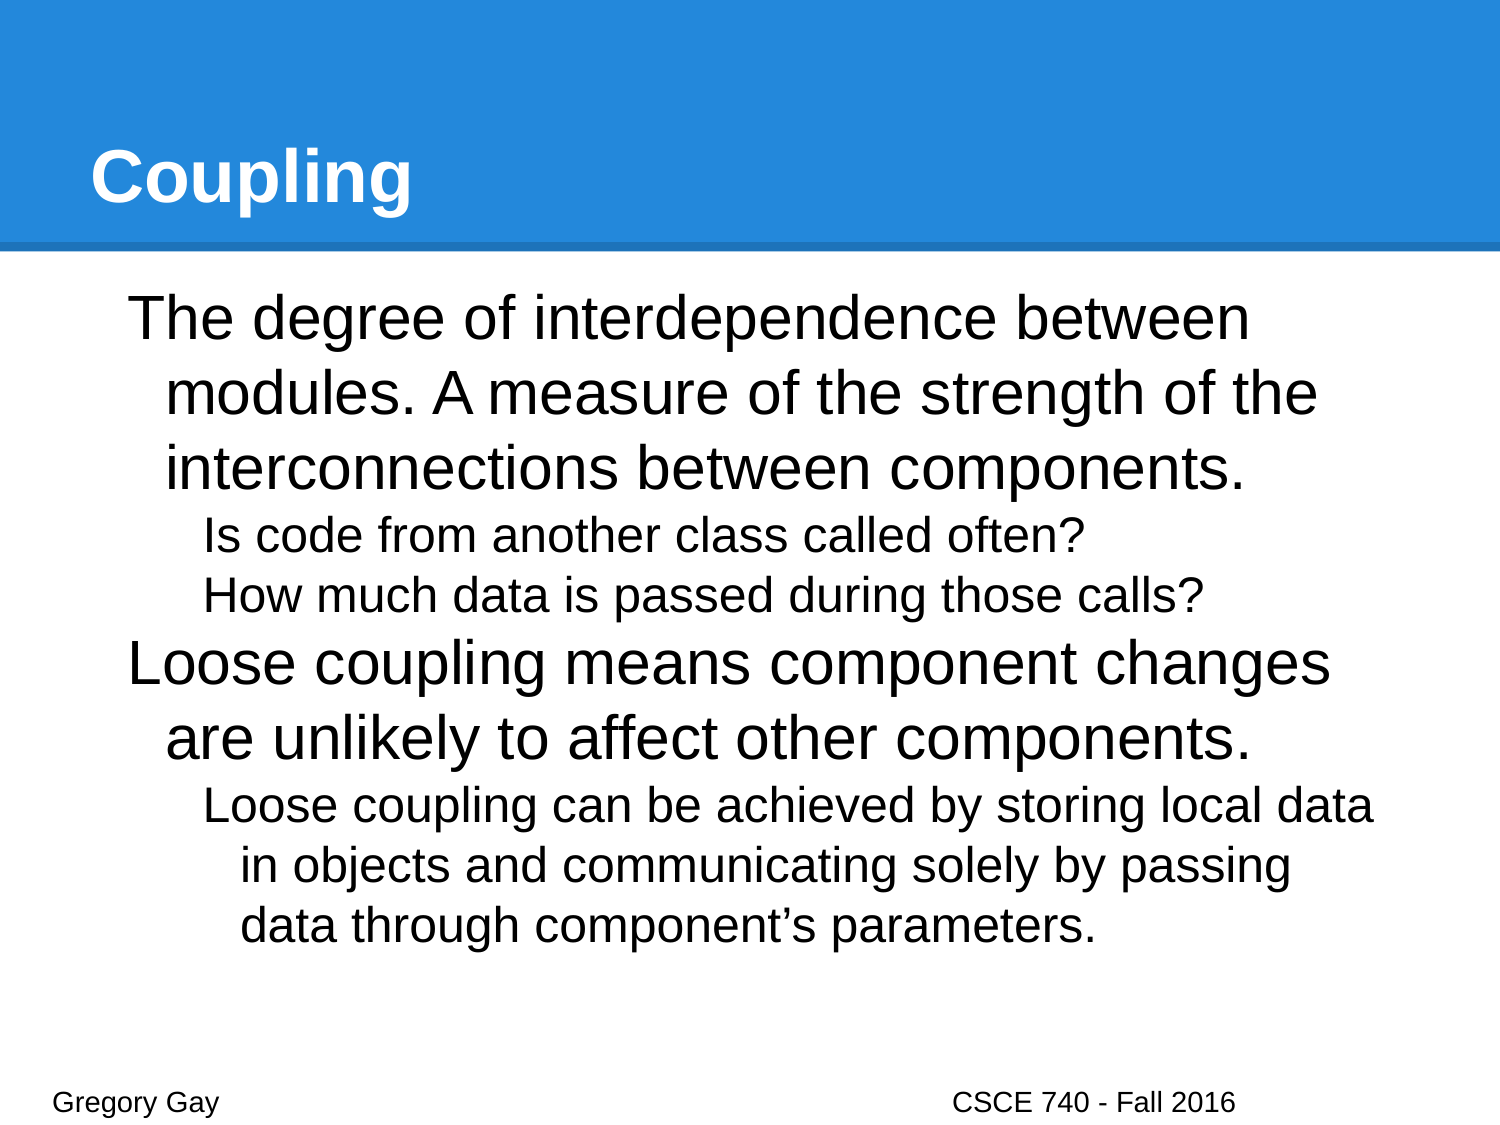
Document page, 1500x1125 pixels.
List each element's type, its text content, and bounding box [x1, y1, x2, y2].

text_box Gregory Gay CSCE 740 - Fall 2016 35 [37, 1068, 1463, 1114]
list The degree of interdependence between modules. A measure of the strength of the interconnections between components. Is code from another class called often? How much data is passed during those calls? Loose coupling means component changes are unlikely to affect other components. Loose coupling can be achieved by storing local data in objects and communicating solely by passing data through component’s parameters. [75, 262, 1413, 1068]
title Coupling [75, 45, 1425, 233]
